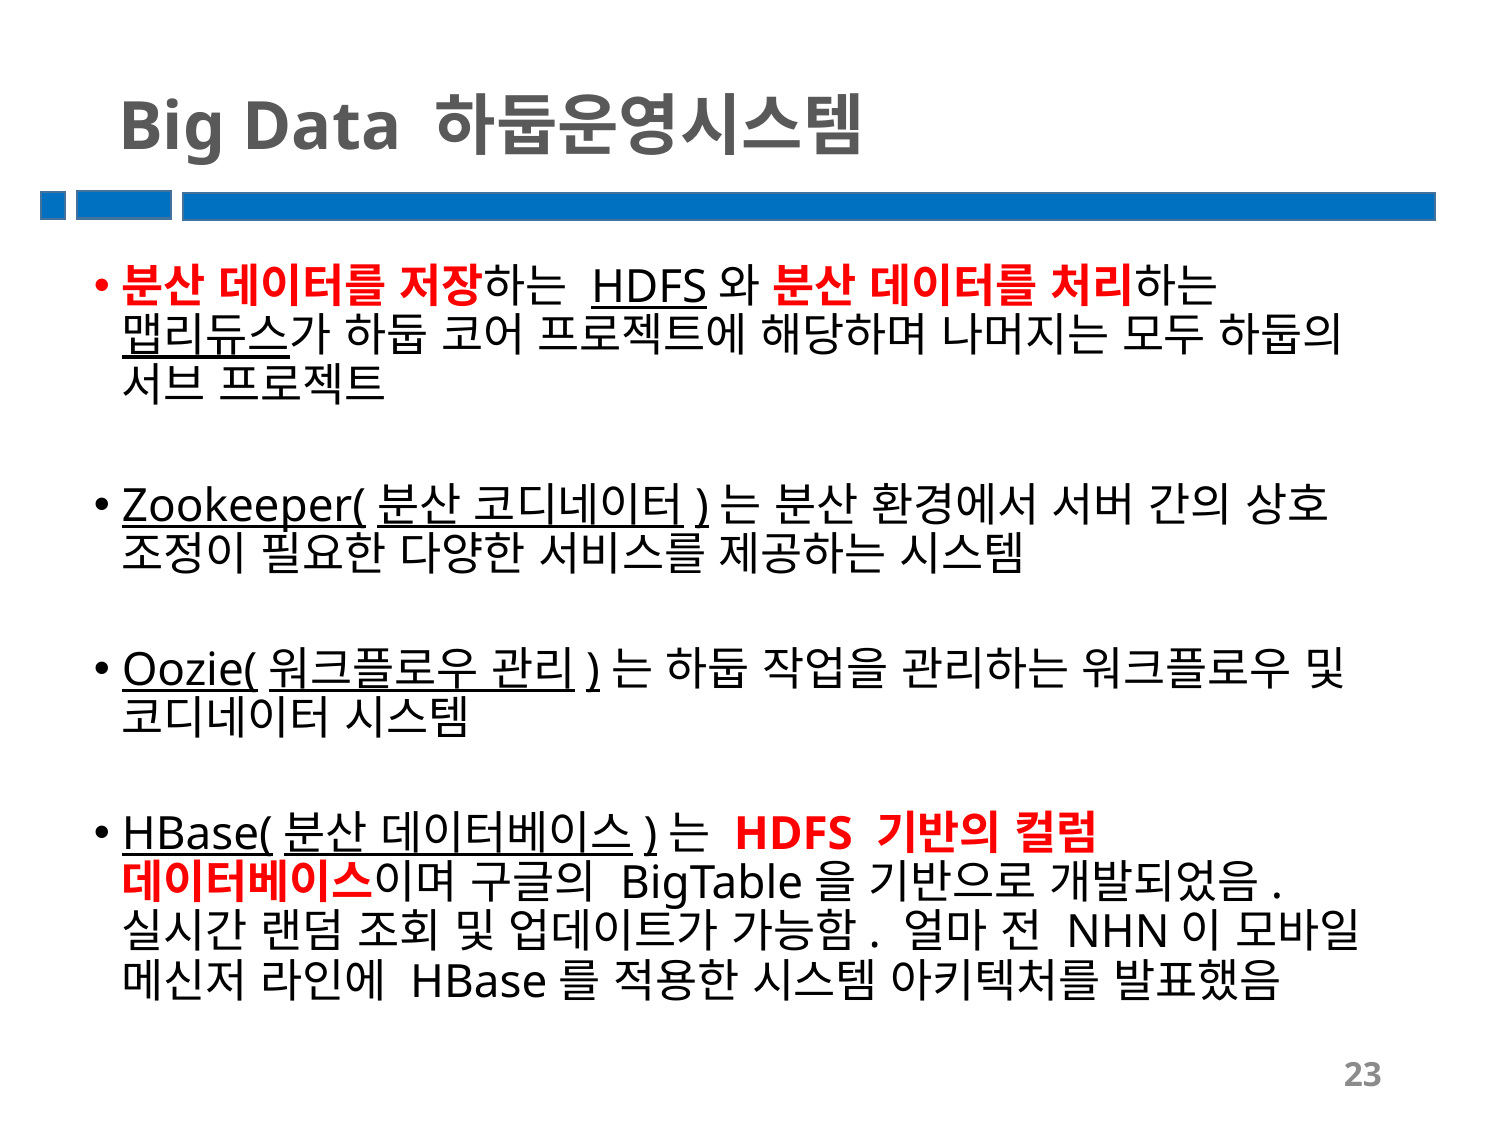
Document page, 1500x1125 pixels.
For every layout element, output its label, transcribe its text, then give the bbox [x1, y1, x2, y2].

text_box [76, 190, 172, 220]
title Big Data 하둡운영시스템 [103, 26, 1397, 230]
list 분산 데이터를 저장하는 HDFS와 분산 데이터를 처리하는 맵리듀스가 하둡 코어 프로젝트에 해당하며 나머지는 모두 하둡의 서브 프로젝트 Zookeeper(분산 코디네이터)는 분산 환경에서 서버 간의 상호 조정이 필요한 다양한 서비스를 제공하는 시스템 Oozie(워크플로우 관리)는 하둡 작업을 관리하는 워크플로우 및 코디네이터 시스템 HBase(분산 데이터베이스)는 HDFS 기반의 컬럼 데이터베이스이며 구글의 BigTable을 기반으로 개발되었음. 실시간 랜덤 조회 및 업데이트가 가능함. 얼마 전 NHN이 모바일 메신저 라인에 HBase를 적용한 시스템 아키텍처를 발표했음 [78, 255, 1436, 1024]
text_box [182, 192, 1436, 221]
slide_number 23 [1059, 1042, 1397, 1103]
text_box [40, 191, 66, 220]
